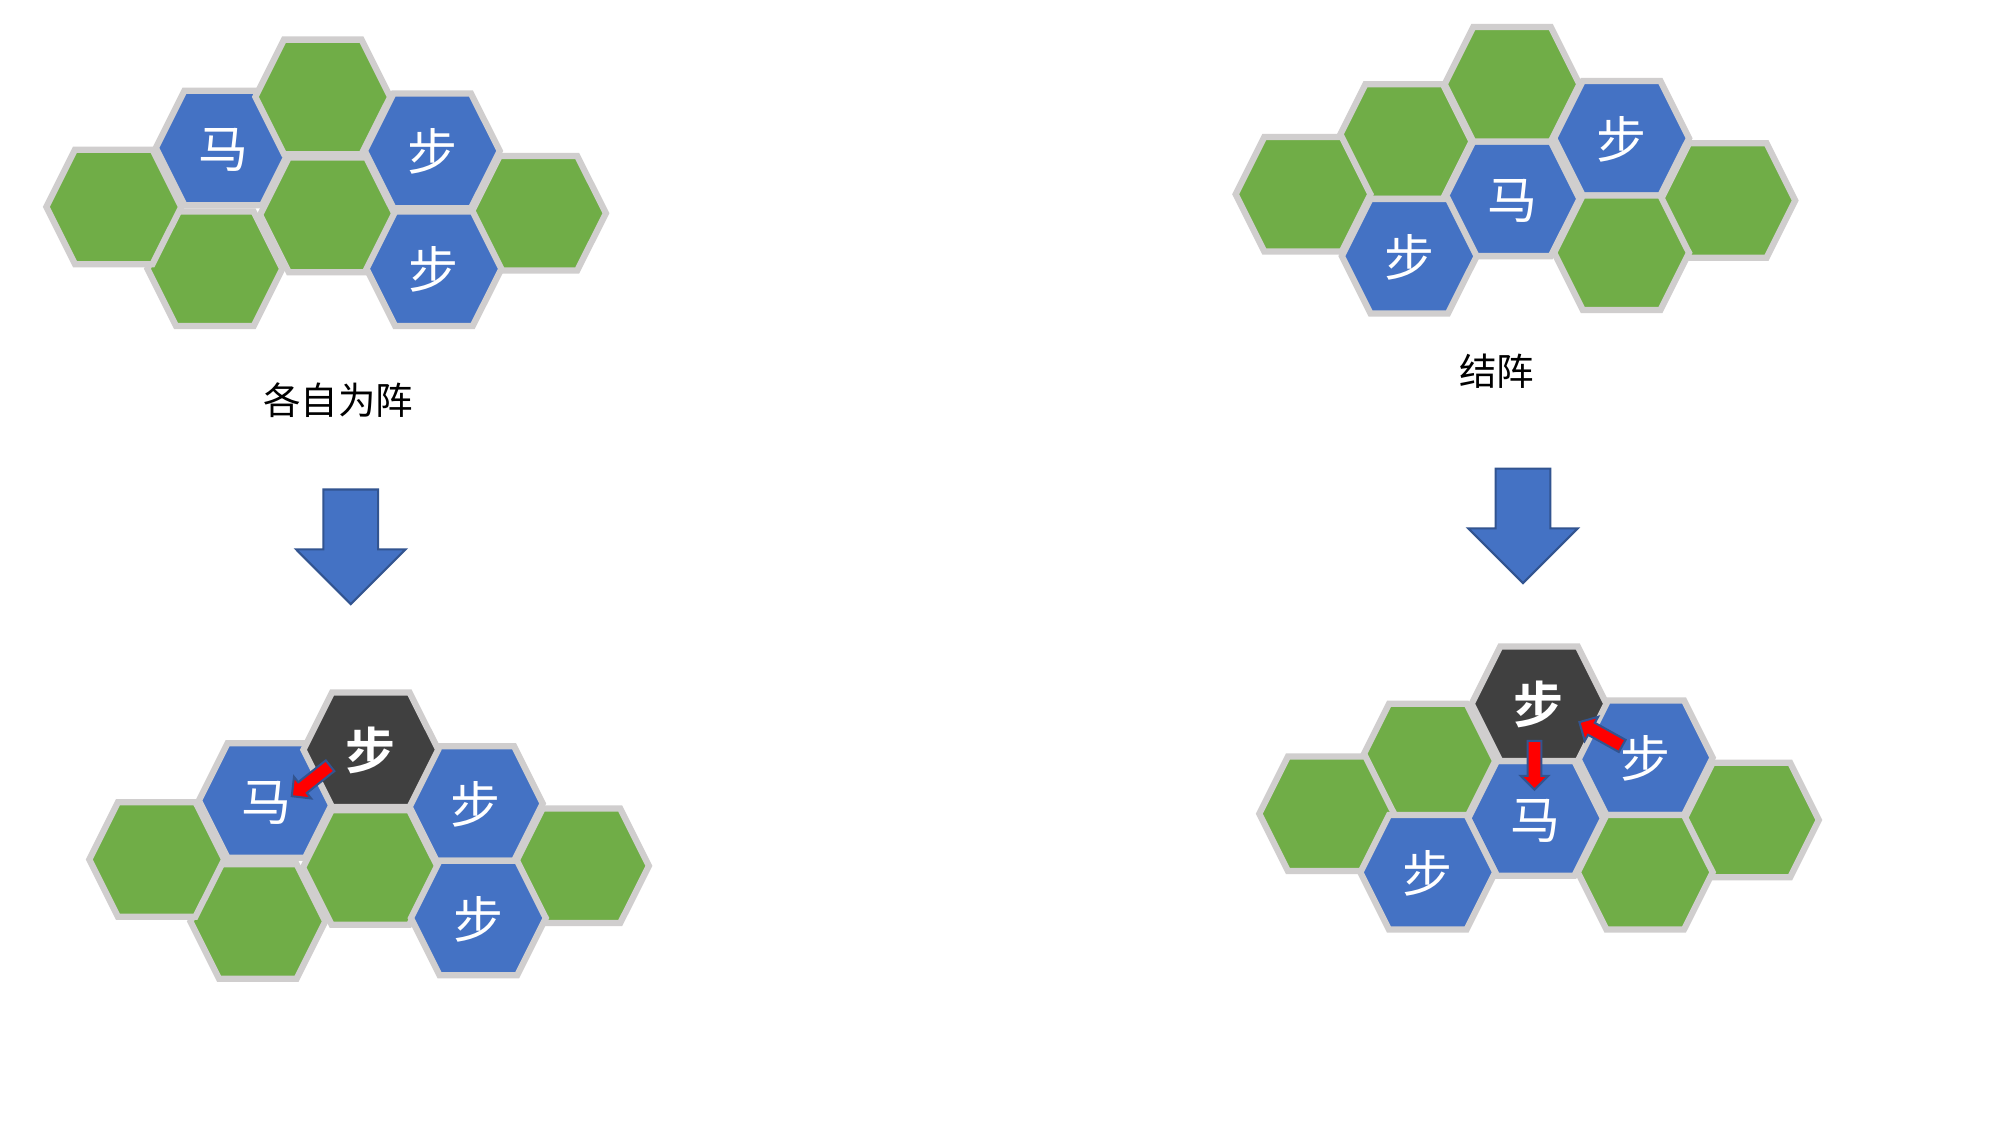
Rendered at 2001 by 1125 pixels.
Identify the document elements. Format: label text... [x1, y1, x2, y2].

text_box [517, 807, 651, 925]
text_box 步 [409, 745, 544, 862]
text_box [290, 758, 336, 800]
text_box 步 [1579, 699, 1714, 815]
text_box [258, 156, 394, 274]
text_box [1553, 194, 1691, 312]
text_box 步 [363, 92, 501, 210]
text_box [1686, 761, 1820, 879]
text_box 步 [365, 210, 503, 328]
text_box 马 [154, 89, 287, 207]
text_box 步 [1340, 197, 1478, 315]
text_box 马 [1446, 142, 1580, 258]
text_box 步 [1553, 79, 1691, 195]
text_box 步 [409, 859, 547, 977]
text_box 步 [1359, 813, 1497, 931]
text_box [472, 154, 608, 272]
text_box [189, 863, 327, 980]
text_box [1258, 755, 1395, 873]
text_box [88, 801, 226, 918]
text_box 步 [1470, 645, 1608, 763]
text_box 步 [302, 691, 440, 809]
text_box 各自为阵 [248, 369, 454, 430]
text_box [1578, 715, 1627, 754]
text_box [1338, 83, 1473, 197]
text_box 马 [1469, 760, 1604, 877]
text_box [1362, 702, 1497, 816]
text_box [45, 148, 183, 266]
text_box [1234, 135, 1372, 253]
text_box 结阵 [1444, 340, 1580, 401]
text_box [1444, 25, 1580, 143]
text_box [1518, 739, 1551, 792]
text_box [293, 488, 409, 606]
text_box [254, 38, 391, 156]
text_box [301, 809, 437, 926]
text_box [146, 210, 284, 328]
text_box [1465, 467, 1581, 585]
text_box [1576, 813, 1714, 931]
text_box [1662, 142, 1797, 259]
text_box 马 [197, 742, 331, 859]
